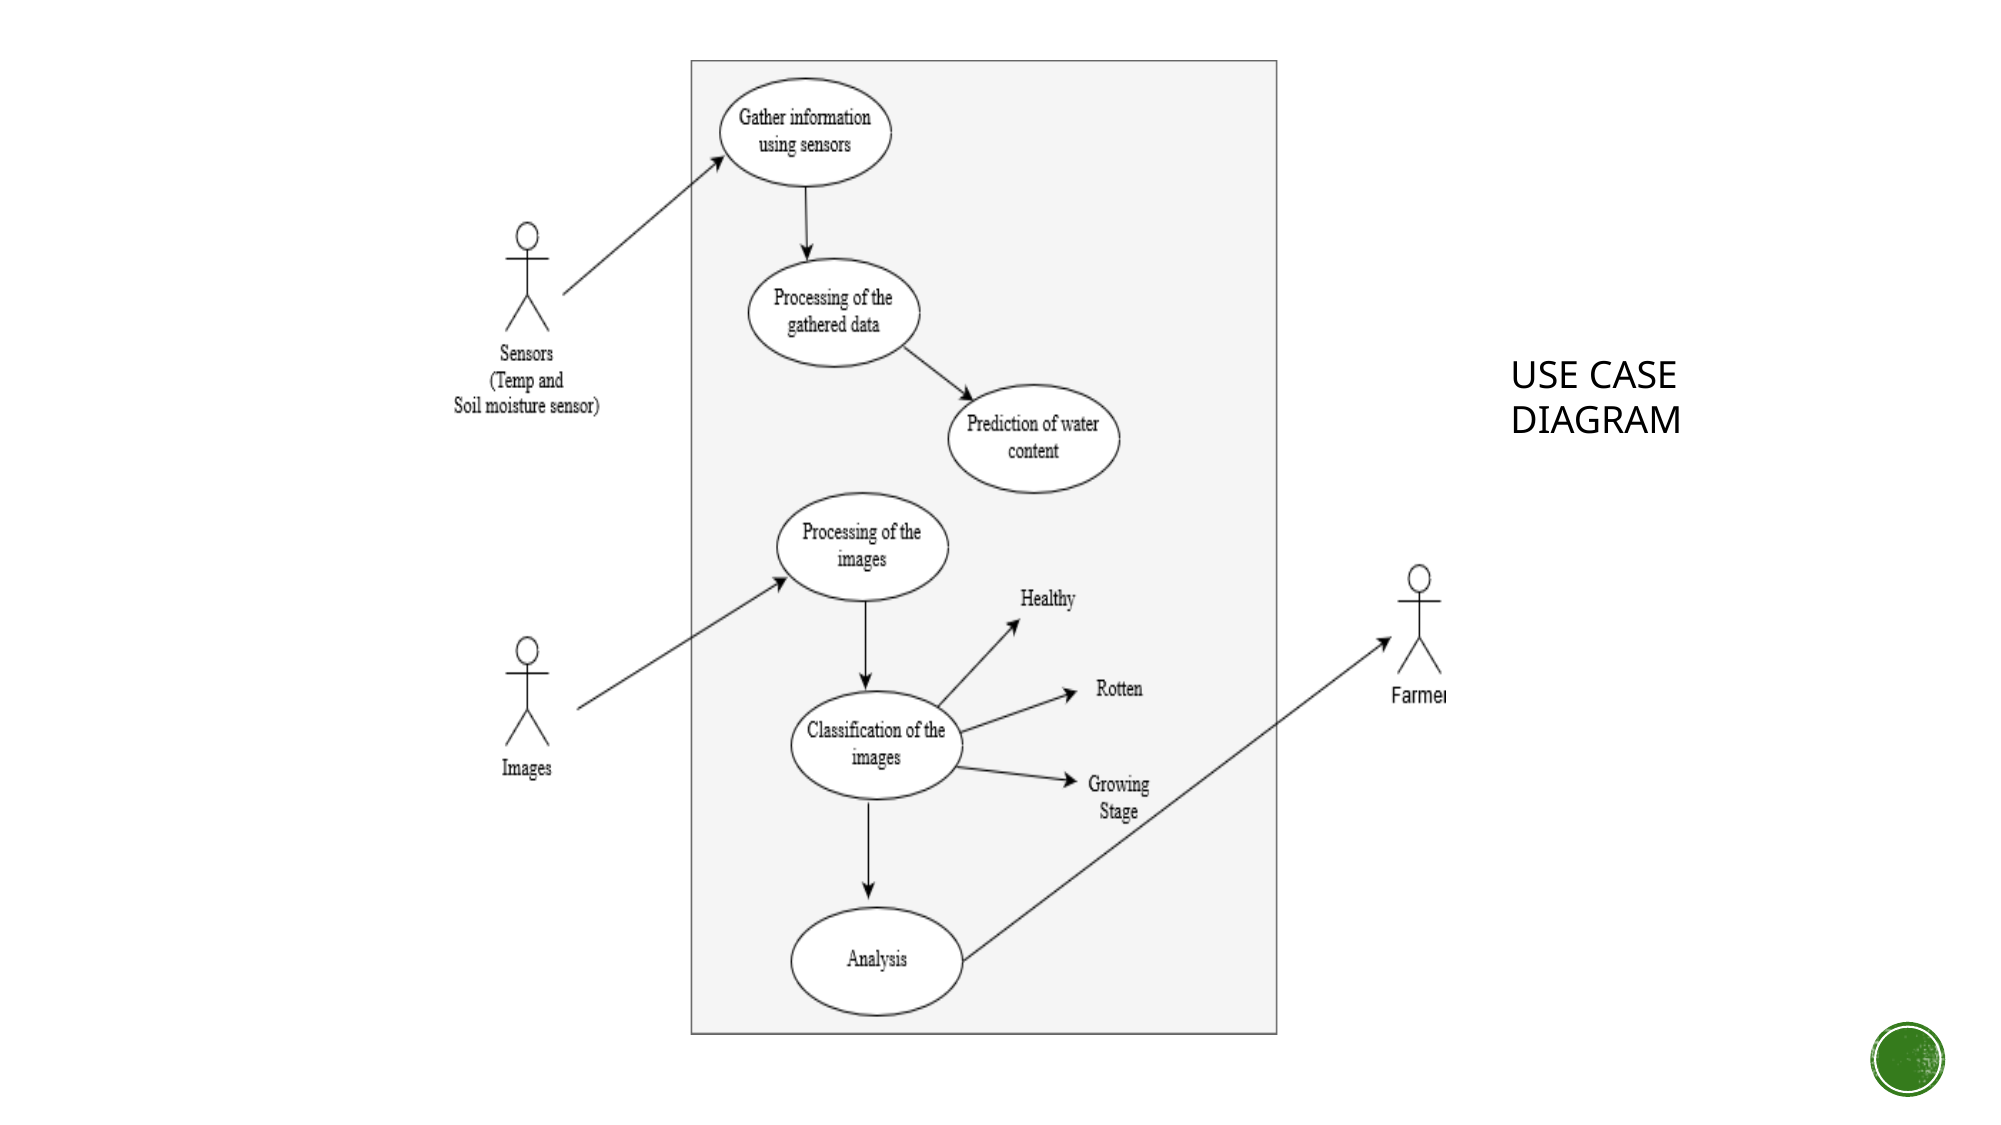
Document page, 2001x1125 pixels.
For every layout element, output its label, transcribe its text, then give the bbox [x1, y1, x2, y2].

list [454, 60, 1446, 1035]
text_box USE CASE DIAGRAM [1495, 343, 1829, 449]
